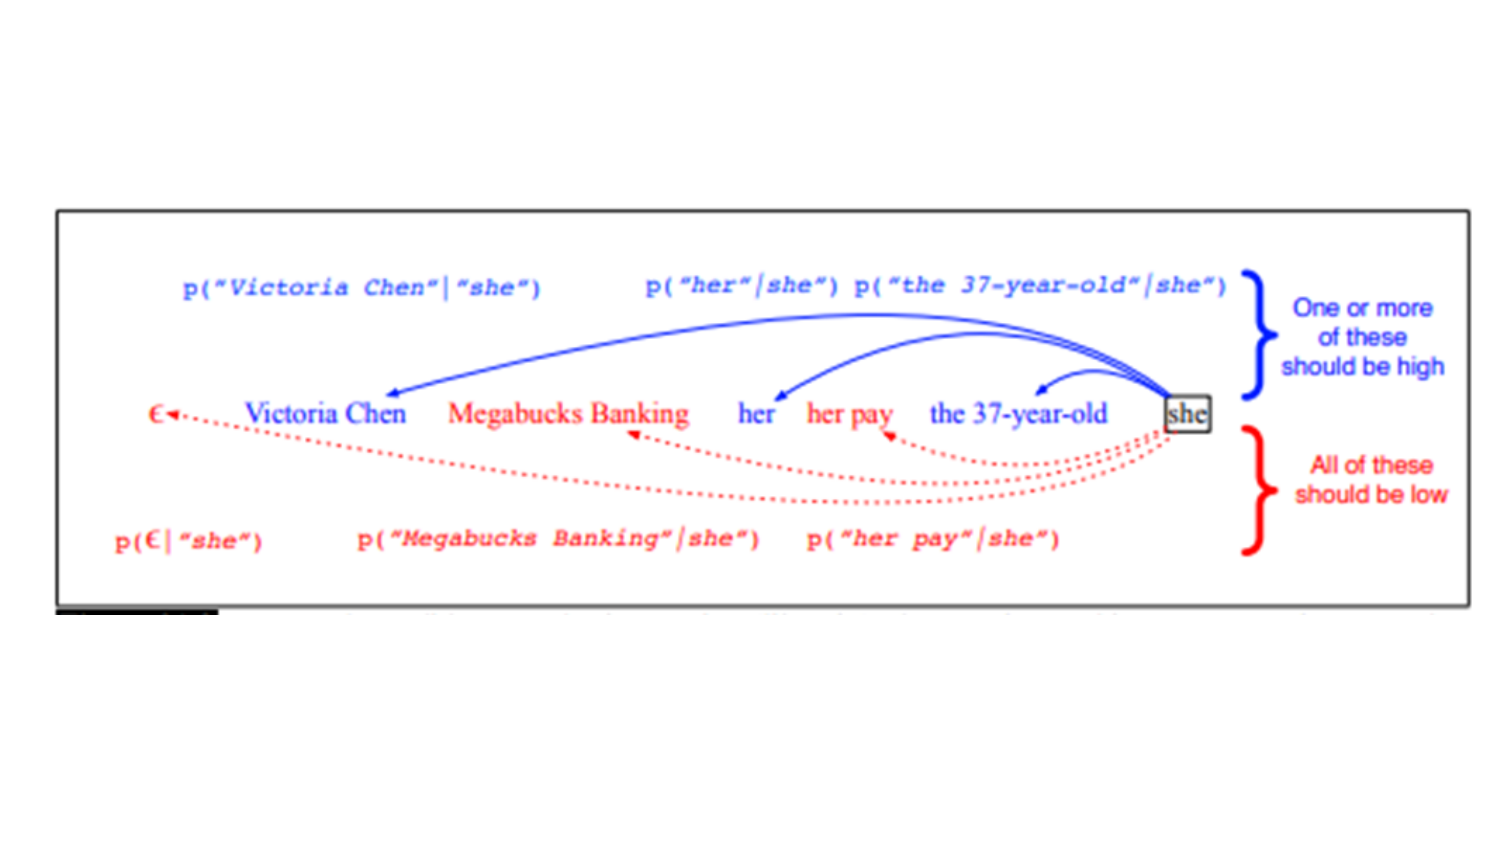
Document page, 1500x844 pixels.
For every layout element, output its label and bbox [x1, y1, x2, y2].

picture [23, 191, 1500, 615]
